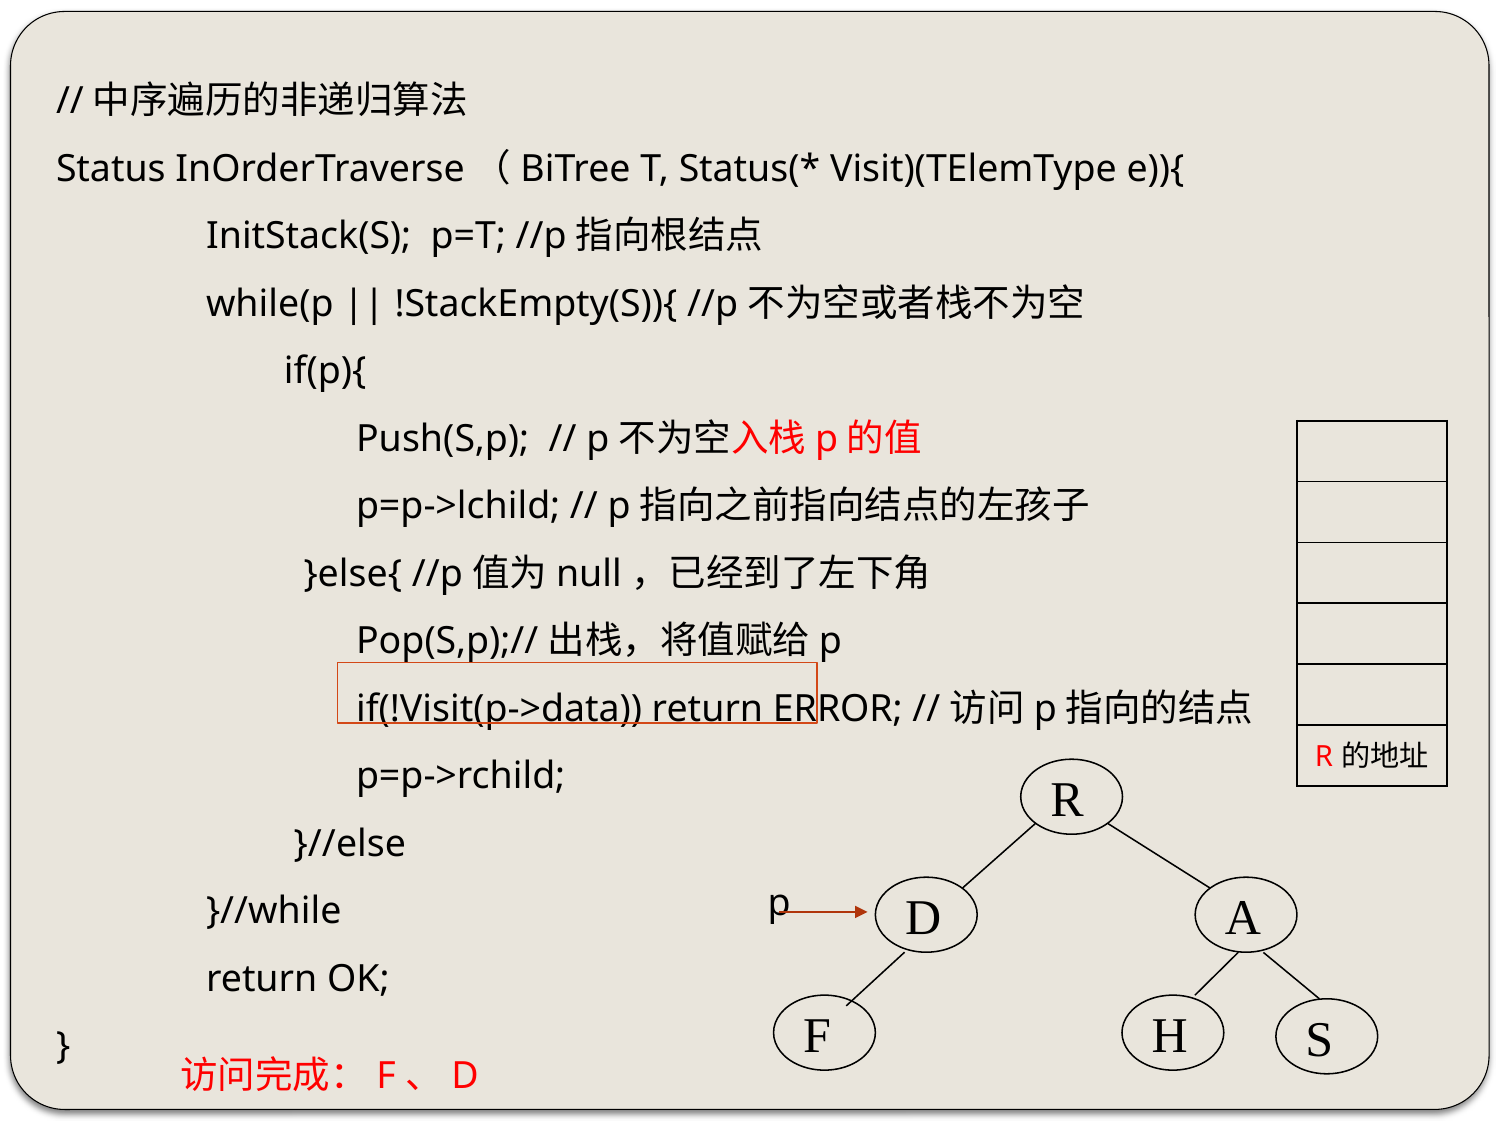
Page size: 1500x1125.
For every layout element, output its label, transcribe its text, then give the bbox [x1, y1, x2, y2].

text_box [337, 662, 818, 723]
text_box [755, 869, 868, 931]
text_box //中序遍历的非递归算法 Status InOrderTraverse（BiTree T, Status(* Visit)(TElemType e)){ InitStack(S); p=T; //p指向根结点 while(p || !StackEmpty(S)){ //p不为空或者栈不为空 if(p){ Push(S,p); // p不为空入栈p的值 p=p->lchild; // p指向之前指向结点的左孩子 }else{ //p值为null，已经到了左下角 Pop(S,p);//出栈，将值赋给p if(!Visit(p->data)) return ERROR; //访问p指向的结点 p=p->rchild; }//else }//while return OK; } [41, 46, 1471, 1074]
table_header [1298, 422, 1446, 481]
table_cell [1298, 604, 1446, 663]
table_cell [1298, 482, 1446, 542]
text_box 访问完成：F、D [165, 1043, 494, 1104]
table_cell [1298, 543, 1446, 602]
table_cell [1298, 665, 1446, 724]
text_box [773, 759, 1379, 1075]
table_cell R的地址 [1298, 726, 1446, 785]
